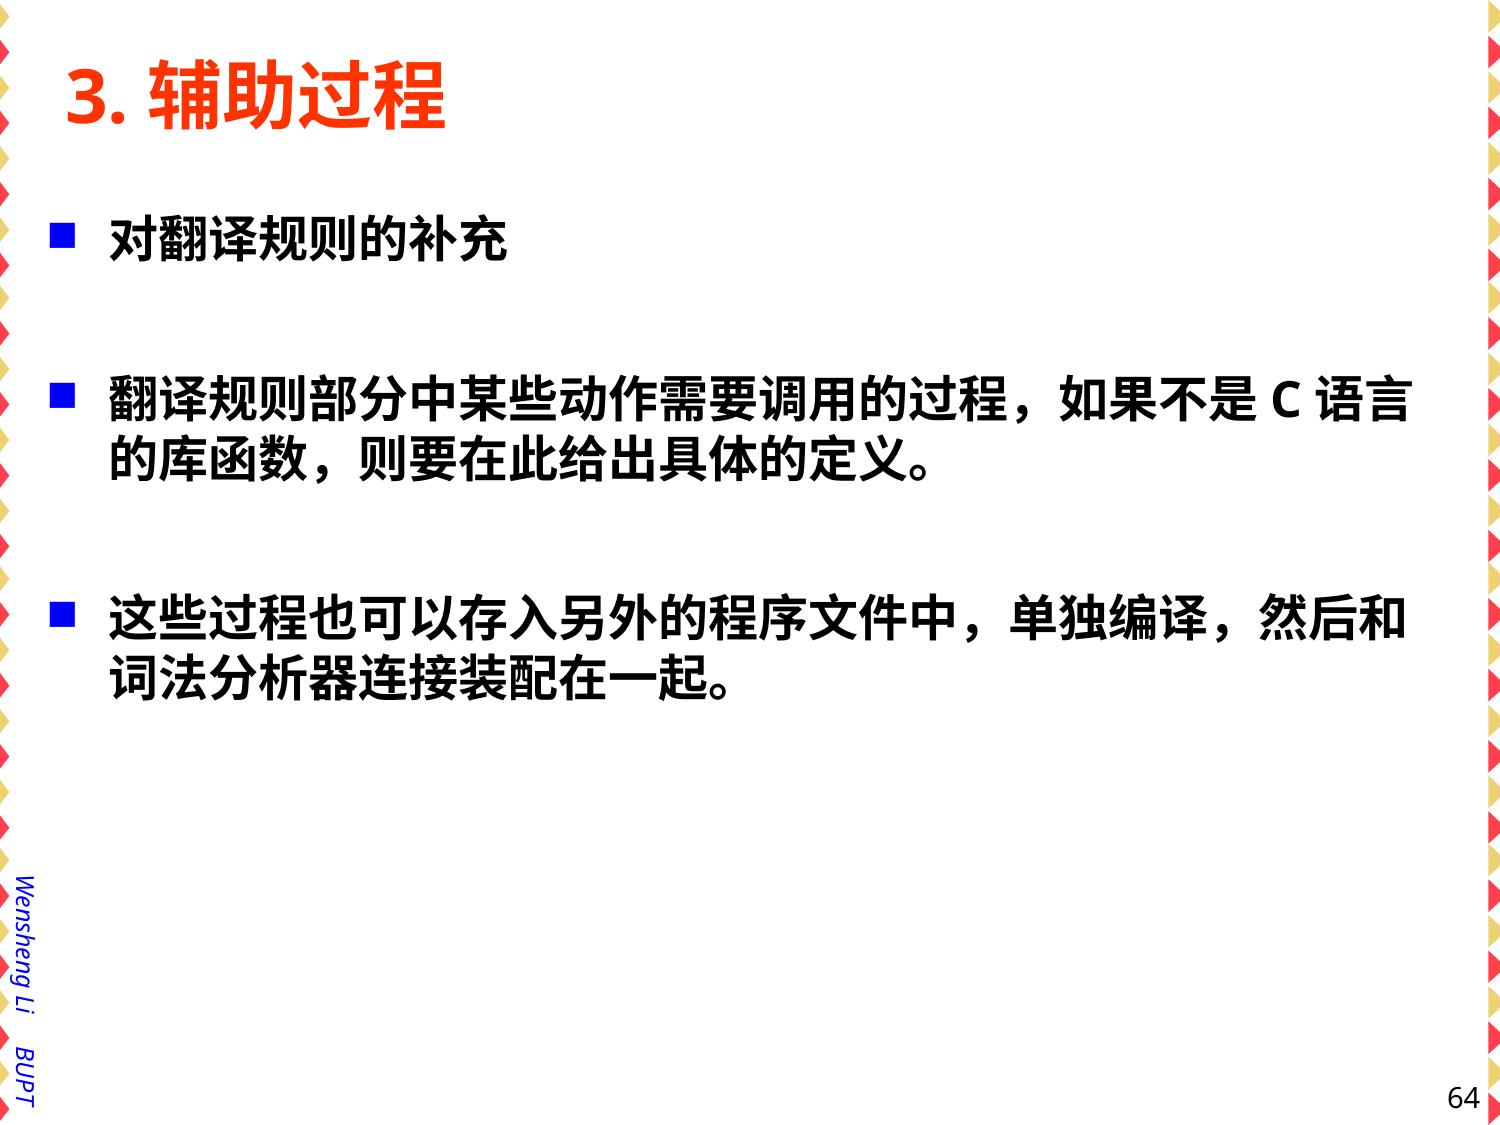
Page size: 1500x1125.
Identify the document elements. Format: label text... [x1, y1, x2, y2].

title 3.辅助过程 [50, 24, 1463, 163]
slide_number 64 [1377, 1071, 1496, 1117]
list 对翻译规则的补充 翻译规则部分中某些动作需要调用的过程，如果不是C语言的库函数，则要在此给出具体的定义。 这些过程也可以存入另外的程序文件中，单独编译，然后和词法分析器连接装配在一起。 [37, 200, 1463, 1050]
